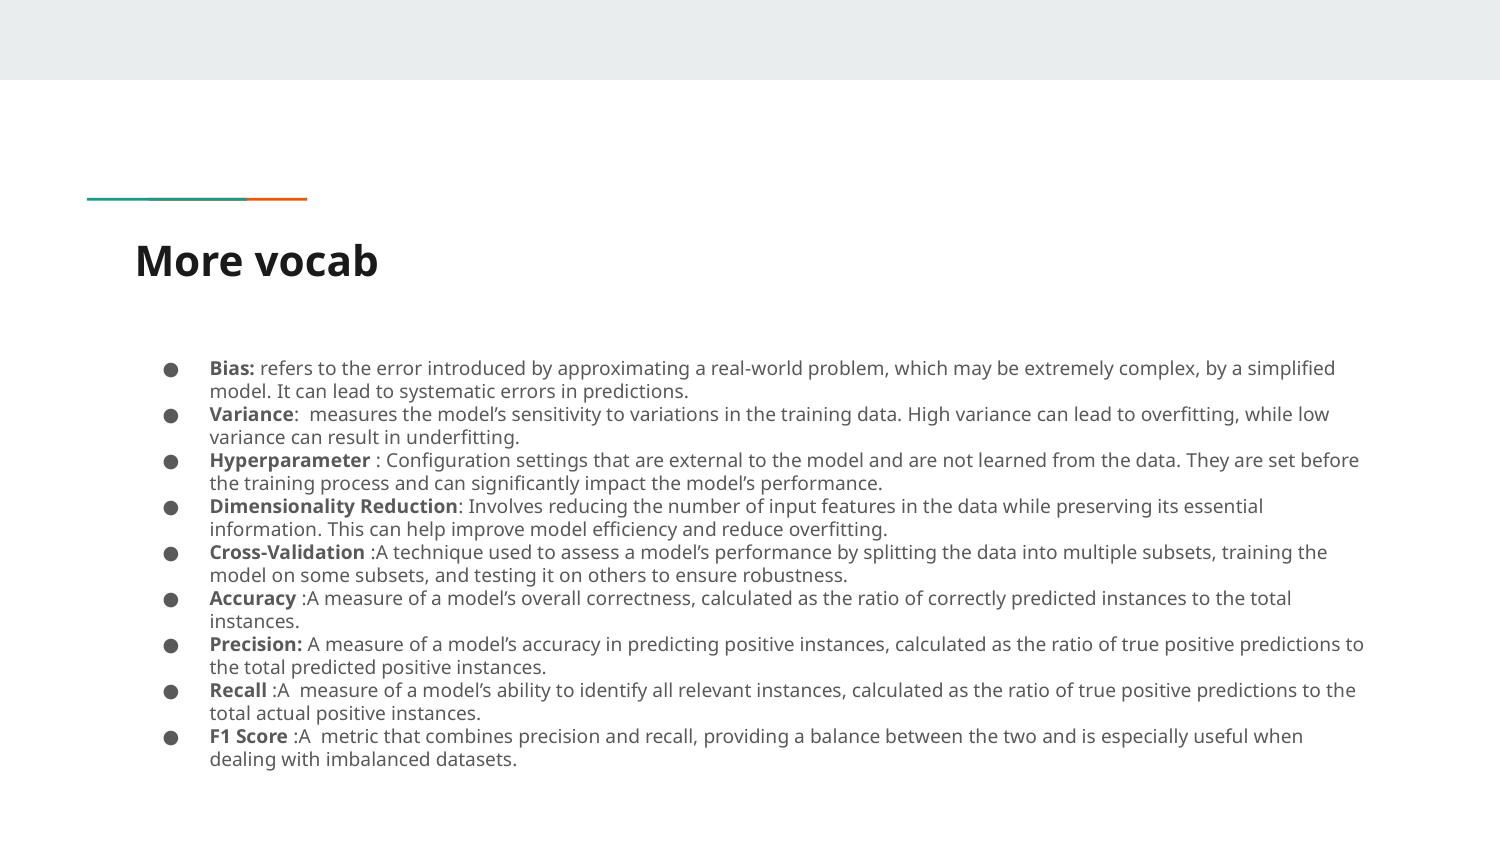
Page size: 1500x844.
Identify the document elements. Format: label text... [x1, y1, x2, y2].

list Bias: refers to the error introduced by approximating a real-world problem, which may be extremely complex, by a simplified model. It can lead to systematic errors in predictions. Variance: measures the model’s sensitivity to variations in the training data. High variance can lead to overfitting, while low variance can result in underfitting. Hyperparameter : Configuration settings that are external to the model and are not learned from the data. They are set before the training process and can significantly impact the model’s performance. Dimensionality Reduction: Involves reducing the number of input features in the data while preserving its essential information. This can help improve model efficiency and reduce overfitting. Cross-Validation :A technique used to assess a model’s performance by splitting the data into multiple subsets, training the model on some subsets, and testing it on others to ensure robustness. Accuracy :A measure of a model’s overall correctness, calculated as the ratio of correctly predicted instances to the total instances. Precision: A measure of a model’s accuracy in predicting positive instances, calculated as the ratio of true positive predictions to the total predicted positive instances. Recall :A measure of a model’s ability to identify all relevant instances, calculated as the ratio of true positive predictions to the total actual positive instances. F1 Score :A metric that combines precision and recall, providing a balance between the two and is especially useful when dealing with imbalanced datasets. [119, 341, 1381, 814]
title More vocab [119, 216, 1381, 305]
